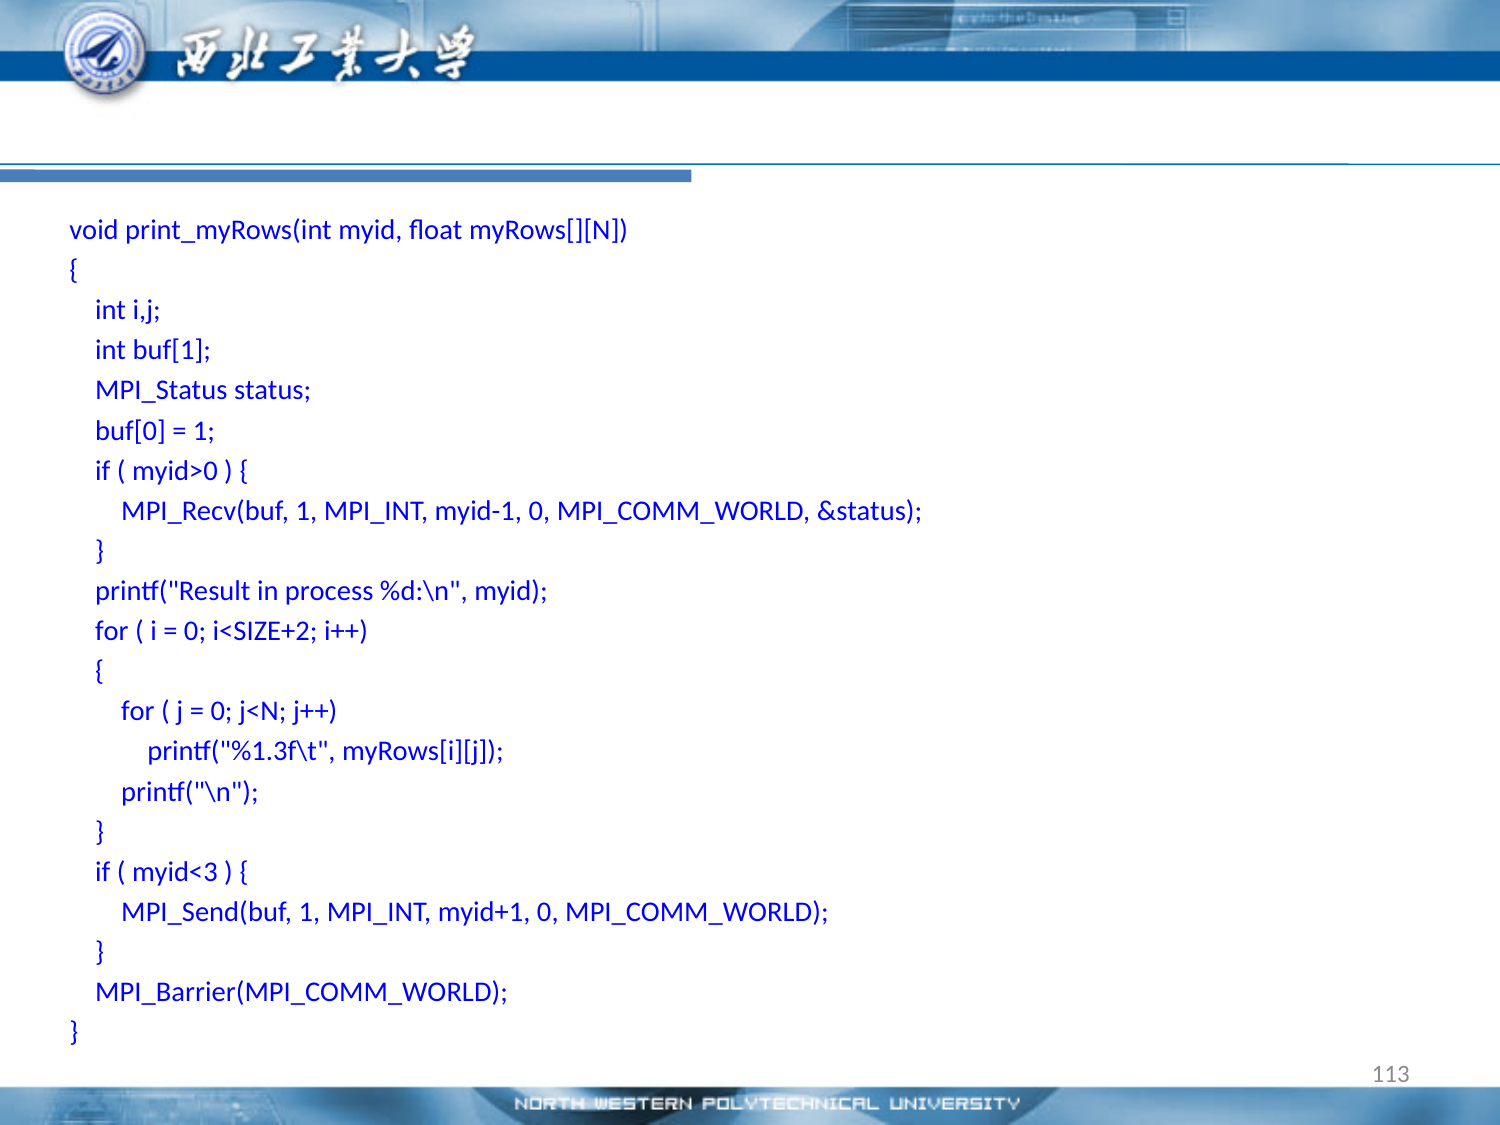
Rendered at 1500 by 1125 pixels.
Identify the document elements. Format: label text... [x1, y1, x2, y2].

picture [0, 0, 1500, 163]
slide_number 113 [1074, 1042, 1425, 1103]
list void print_myRows(int myid, float myRows[][N]) { int i,j; int buf[1]; MPI_Status status; buf[0] = 1; if ( myid>0 ) { MPI_Recv(buf, 1, MPI_INT, myid-1, 0, MPI_COMM_WORLD, &status); } printf("Result in process %d:\n", myid); for ( i = 0; i<SIZE+2; i++) { for ( j = 0; j<N; j++) printf("%1.3f\t", myRows[i][j]); printf("\n"); } if ( myid<3 ) { MPI_Send(buf, 1, MPI_INT, myid+1, 0, MPI_COMM_WORLD); } MPI_Barrier(MPI_COMM_WORLD); } [54, 203, 1484, 1059]
picture [0, 165, 1500, 1125]
